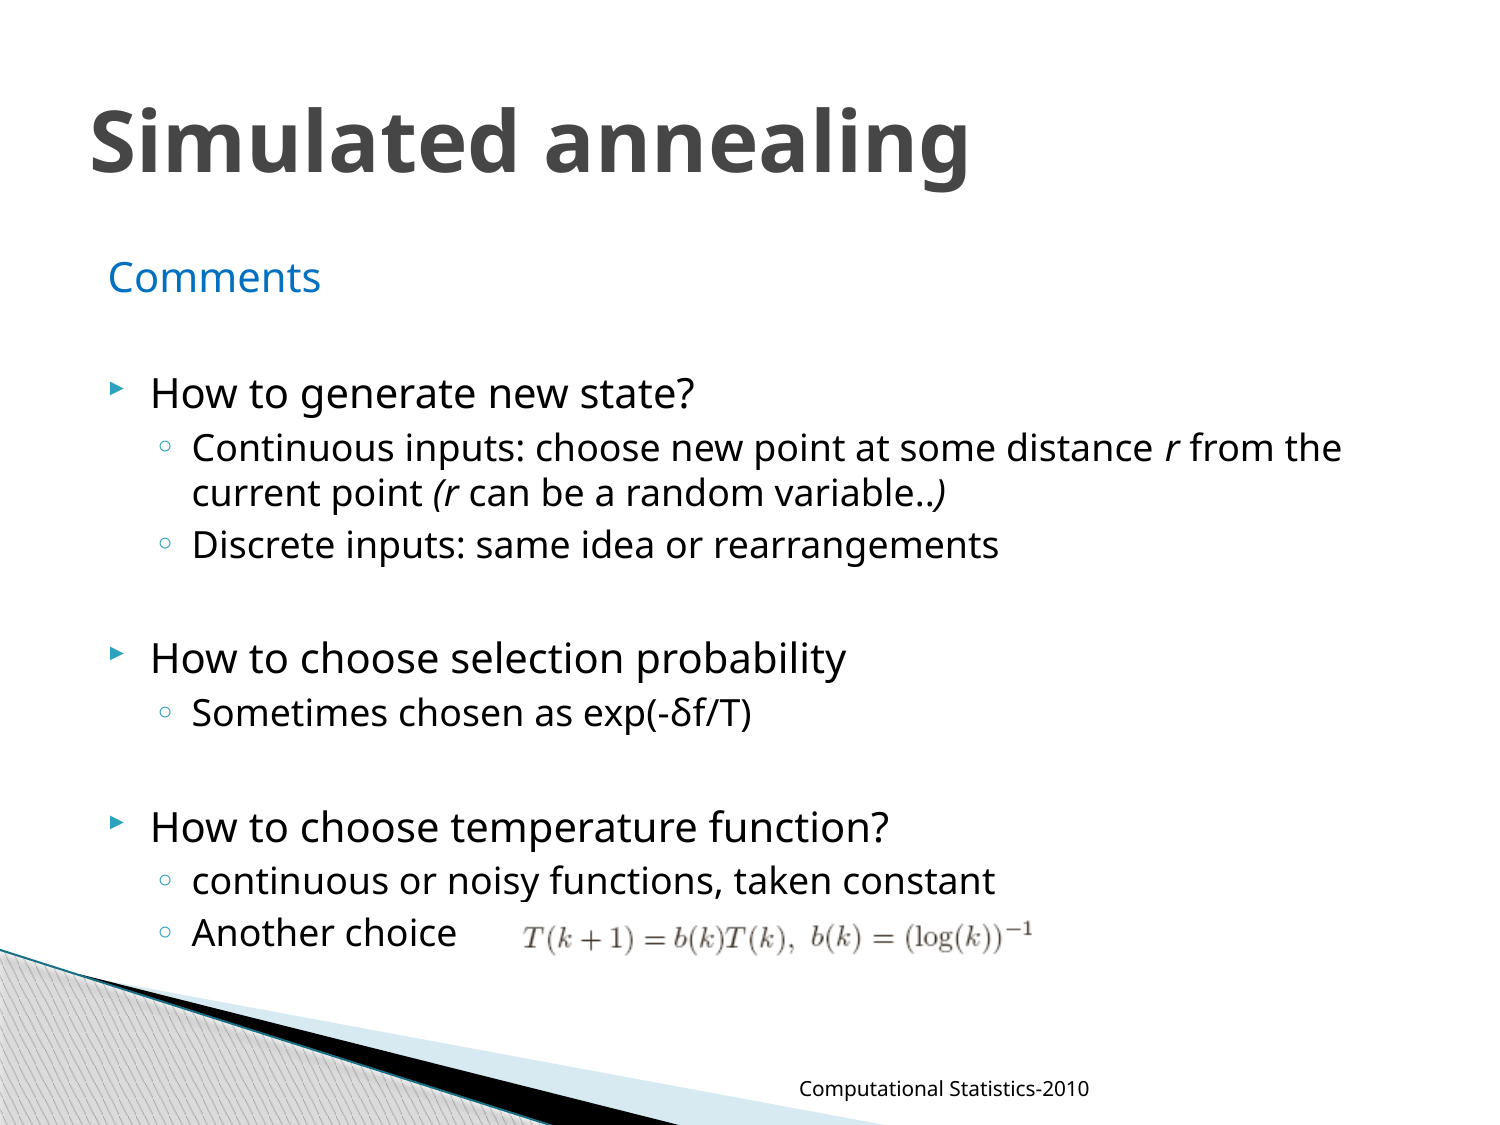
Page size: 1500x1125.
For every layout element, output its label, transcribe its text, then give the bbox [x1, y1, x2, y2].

footer Computational Statistics-2010 [718, 1051, 1105, 1112]
title Simulated annealing [75, 45, 1425, 233]
picture [491, 902, 1068, 970]
list Comments How to generate new state? Continuous inputs: choose new point at some distance r from the current point (r can be a random variable..) Discrete inputs: same idea or rearrangements How to choose selection probability Sometimes chosen as exp(-δf/T) How to choose temperature function? continuous or noisy functions, taken constant Another choice [75, 243, 1425, 986]
